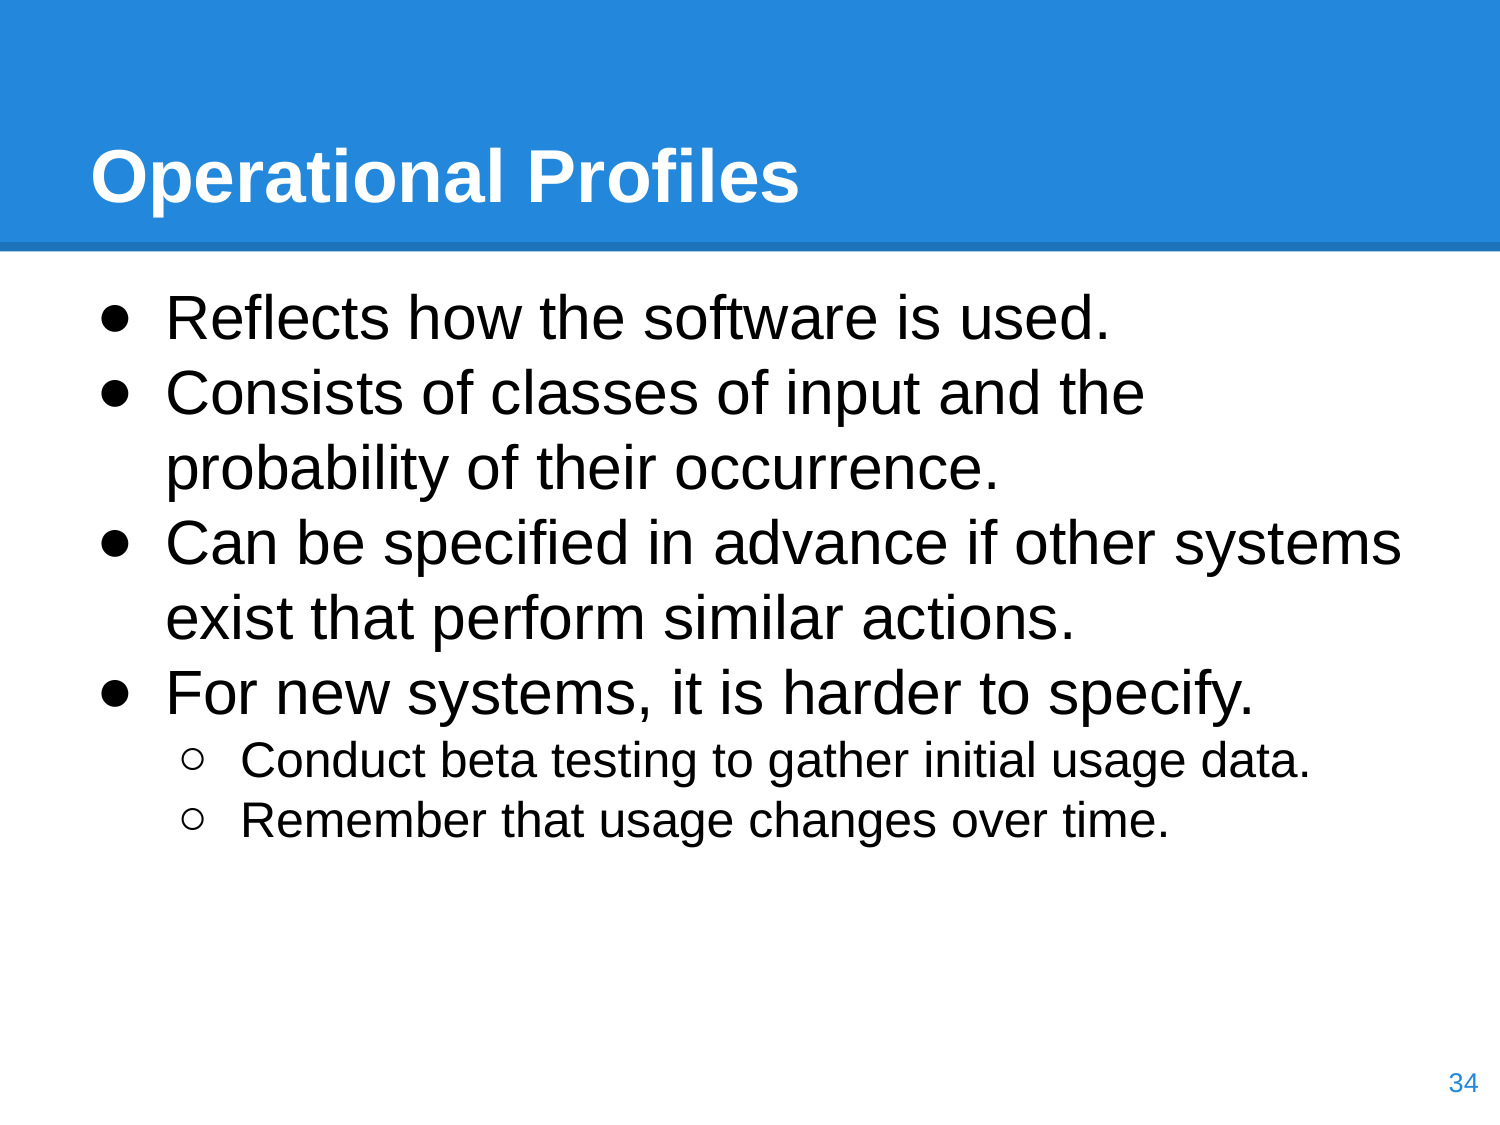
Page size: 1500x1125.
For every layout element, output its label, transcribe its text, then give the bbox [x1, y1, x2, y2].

title Operational Profiles [75, 45, 1425, 233]
list Reflects how the software is used. Consists of classes of input and the probability of their occurrence. Can be specified in advance if other systems exist that perform similar actions. For new systems, it is harder to specify. Conduct beta testing to gather initial usage data. Remember that usage changes over time. [75, 262, 1425, 1078]
slide_number ‹#› [1403, 1038, 1494, 1125]
